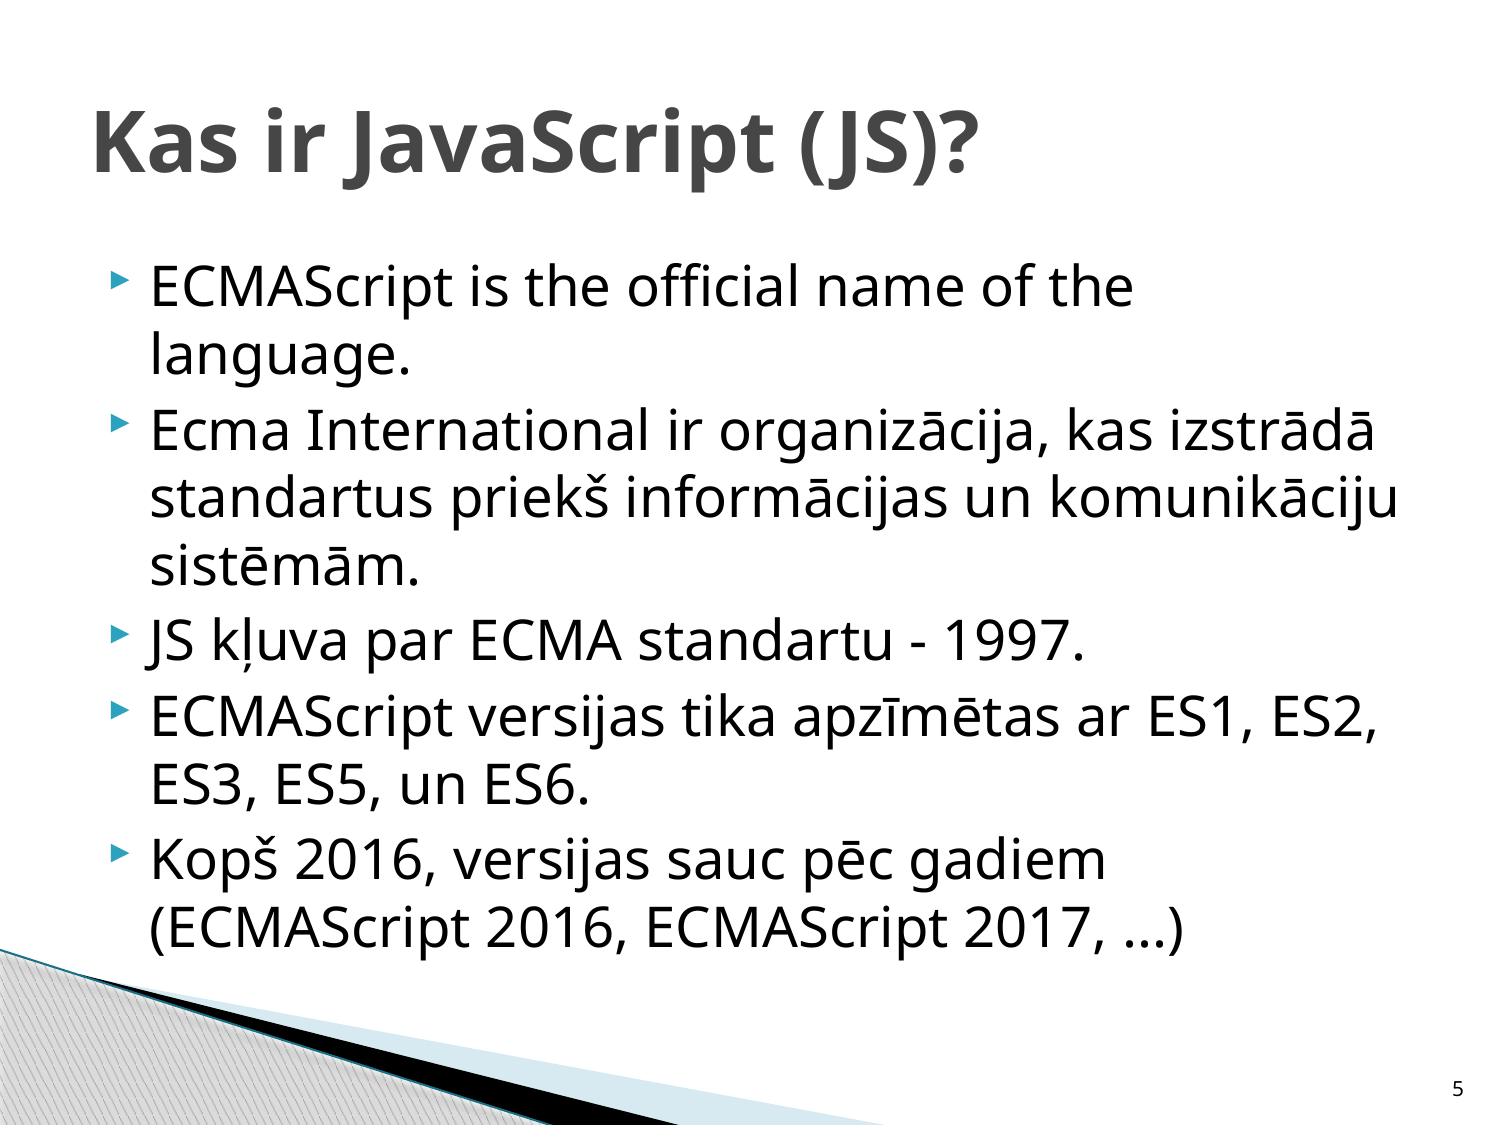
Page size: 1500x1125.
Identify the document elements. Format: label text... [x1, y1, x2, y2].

title Kas ir JavaScript (JS)? [75, 45, 1425, 233]
slide_number 5 [1418, 1051, 1479, 1112]
list ECMAScript is the official name of the language. Ecma International ir organizācija, kas izstrādā standartus priekš informācijas un komunikāciju sistēmām. JS kļuva par ECMA standartu - 1997. ECMAScript versijas tika apzīmētas ar ES1, ES2, ES3, ES5, un ES6. Kopš 2016, versijas sauc pēc gadiem (ECMAScript 2016, ECMAScript 2017, ...) [75, 243, 1425, 986]
